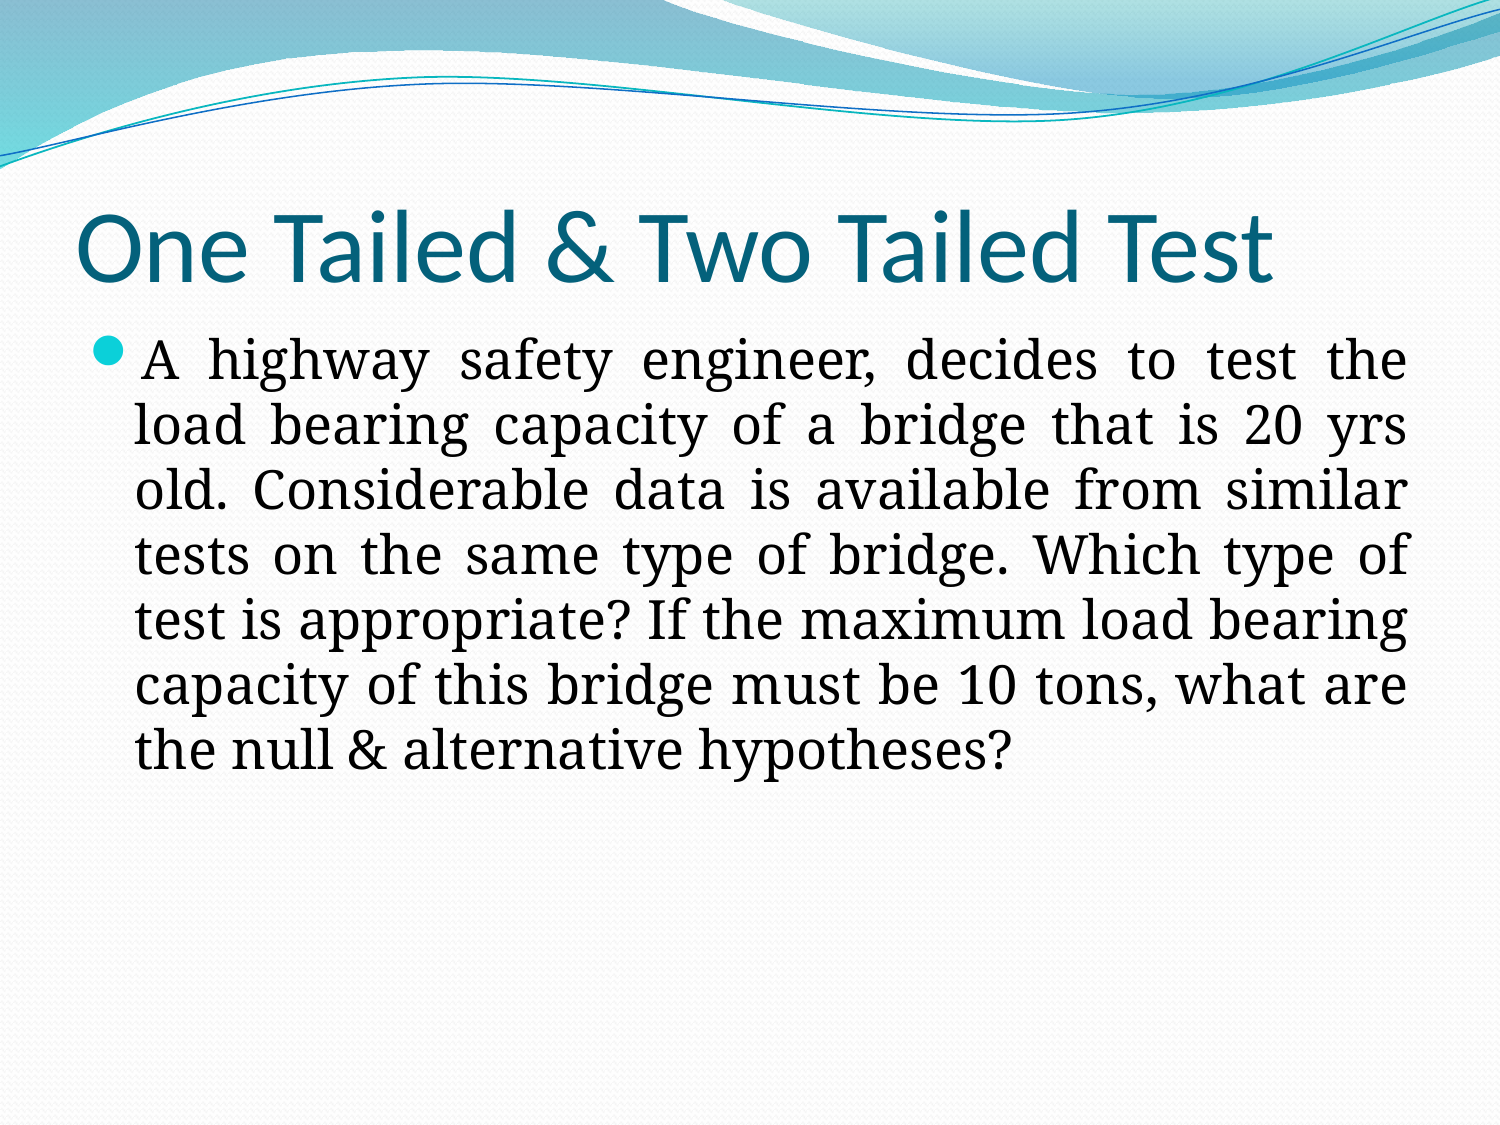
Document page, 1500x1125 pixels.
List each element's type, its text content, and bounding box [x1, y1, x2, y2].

list A highway safety engineer, decides to test the load bearing capacity of a bridge that is 20 yrs old. Considerable data is available from similar tests on the same type of bridge. Which type of test is appropriate? If the maximum load bearing capacity of this bridge must be 10 tons, what are the null & alternative hypotheses? [75, 317, 1425, 1038]
title One Tailed & Two Tailed Test [75, 115, 1425, 303]
